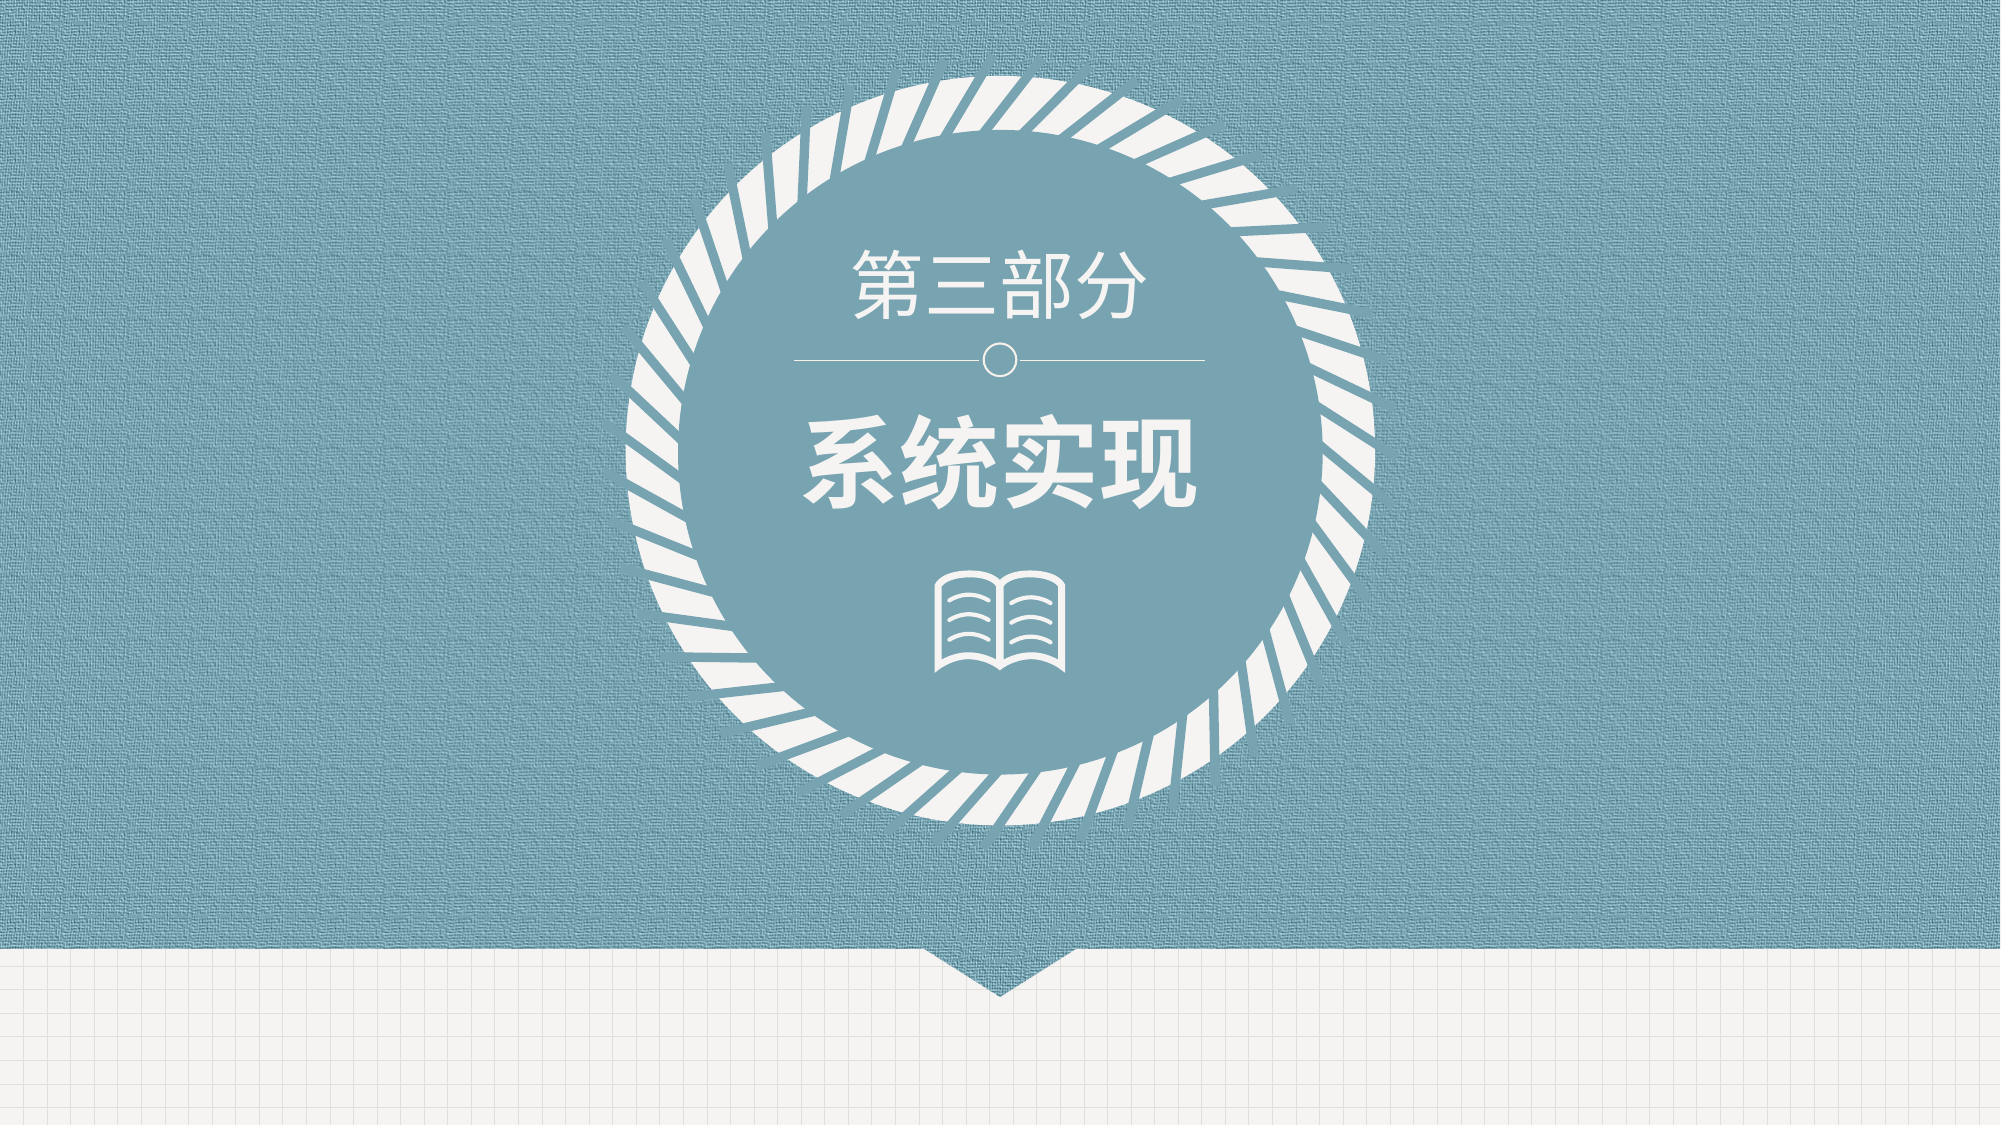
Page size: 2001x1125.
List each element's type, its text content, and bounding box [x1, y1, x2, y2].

list 系统实现 [718, 406, 1280, 524]
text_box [934, 570, 1066, 673]
list 第三部分 [793, 241, 1207, 339]
picture [0, 0, 2001, 997]
